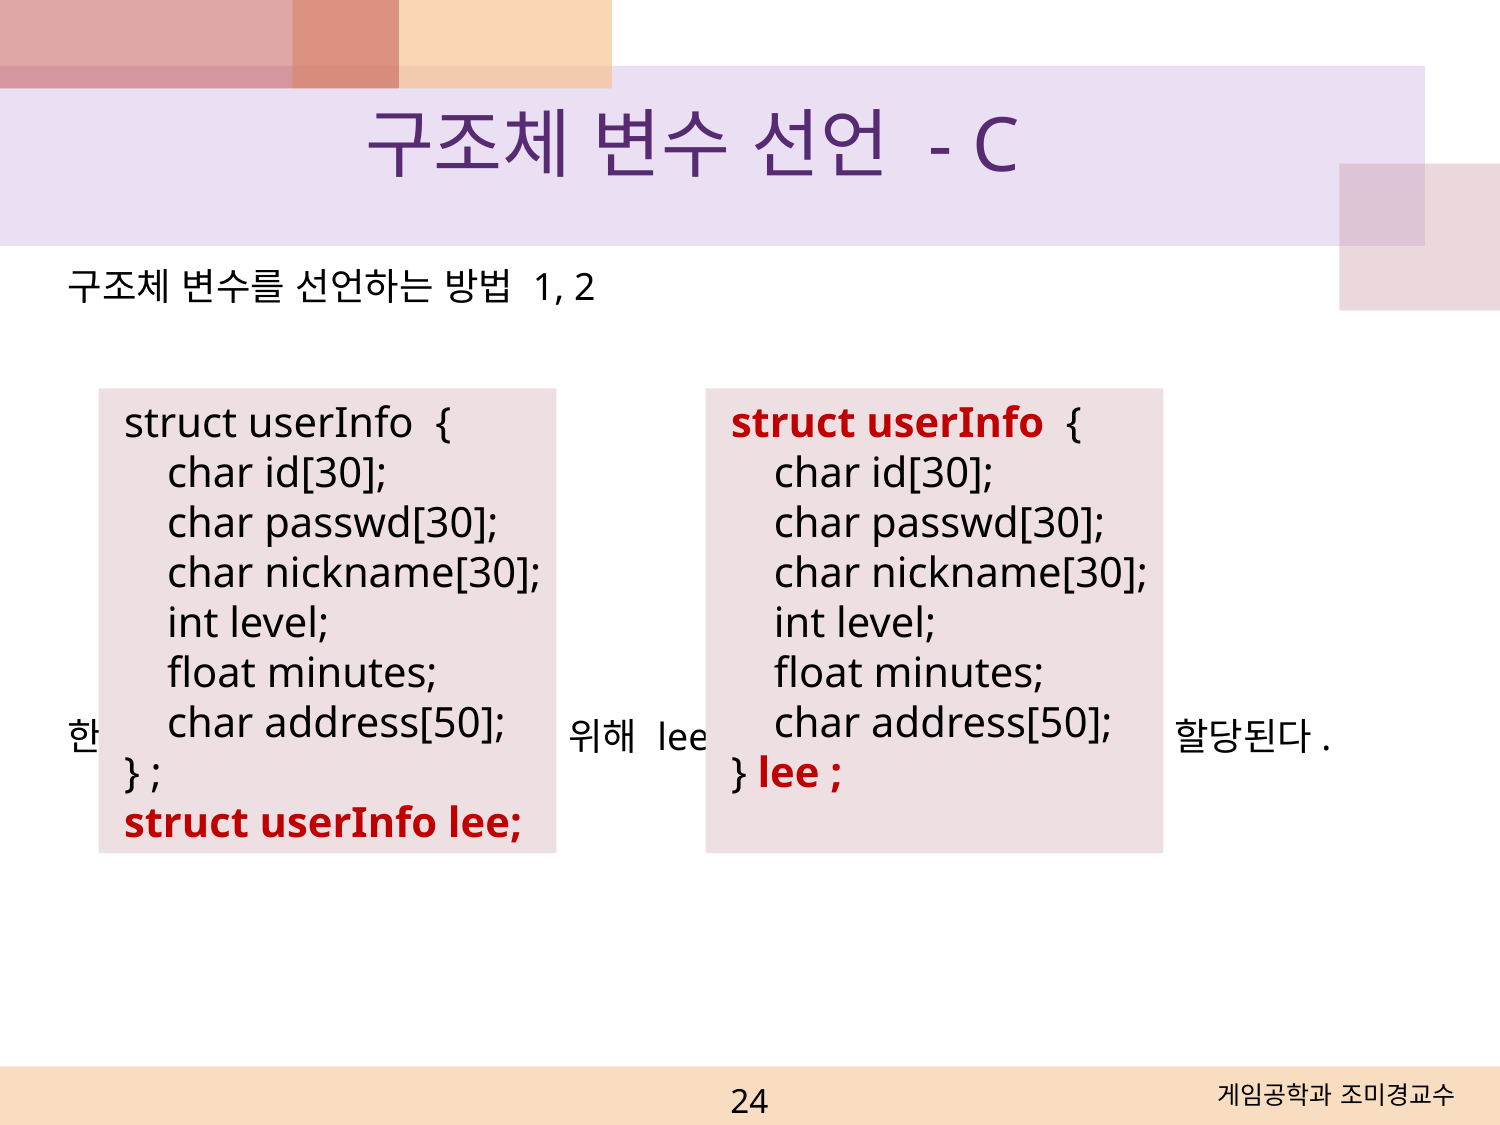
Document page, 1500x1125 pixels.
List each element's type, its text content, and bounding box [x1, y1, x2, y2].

title 구조체 변수 선언 - C [17, 63, 1368, 220]
text_box struct userInfo { char id[30]; char passwd[30]; char nickname[30]; int level; float minutes; char address[50]; } lee ; [705, 388, 1164, 854]
slide_number 24 [574, 1072, 925, 1113]
text_box struct userInfo { char id[30]; char passwd[30]; char nickname[30]; int level; float minutes; char address[50]; } ; struct userInfo lee; [98, 388, 557, 854]
footer 게임공학과 조미경교수 [995, 1072, 1471, 1113]
list 구조체 변수를 선언하는 방법 1, 2 한 명의 사용자 정보를 저장하기 위해 lee라는 변수 이름으로 메모리가 할당된다. [53, 255, 1471, 1071]
